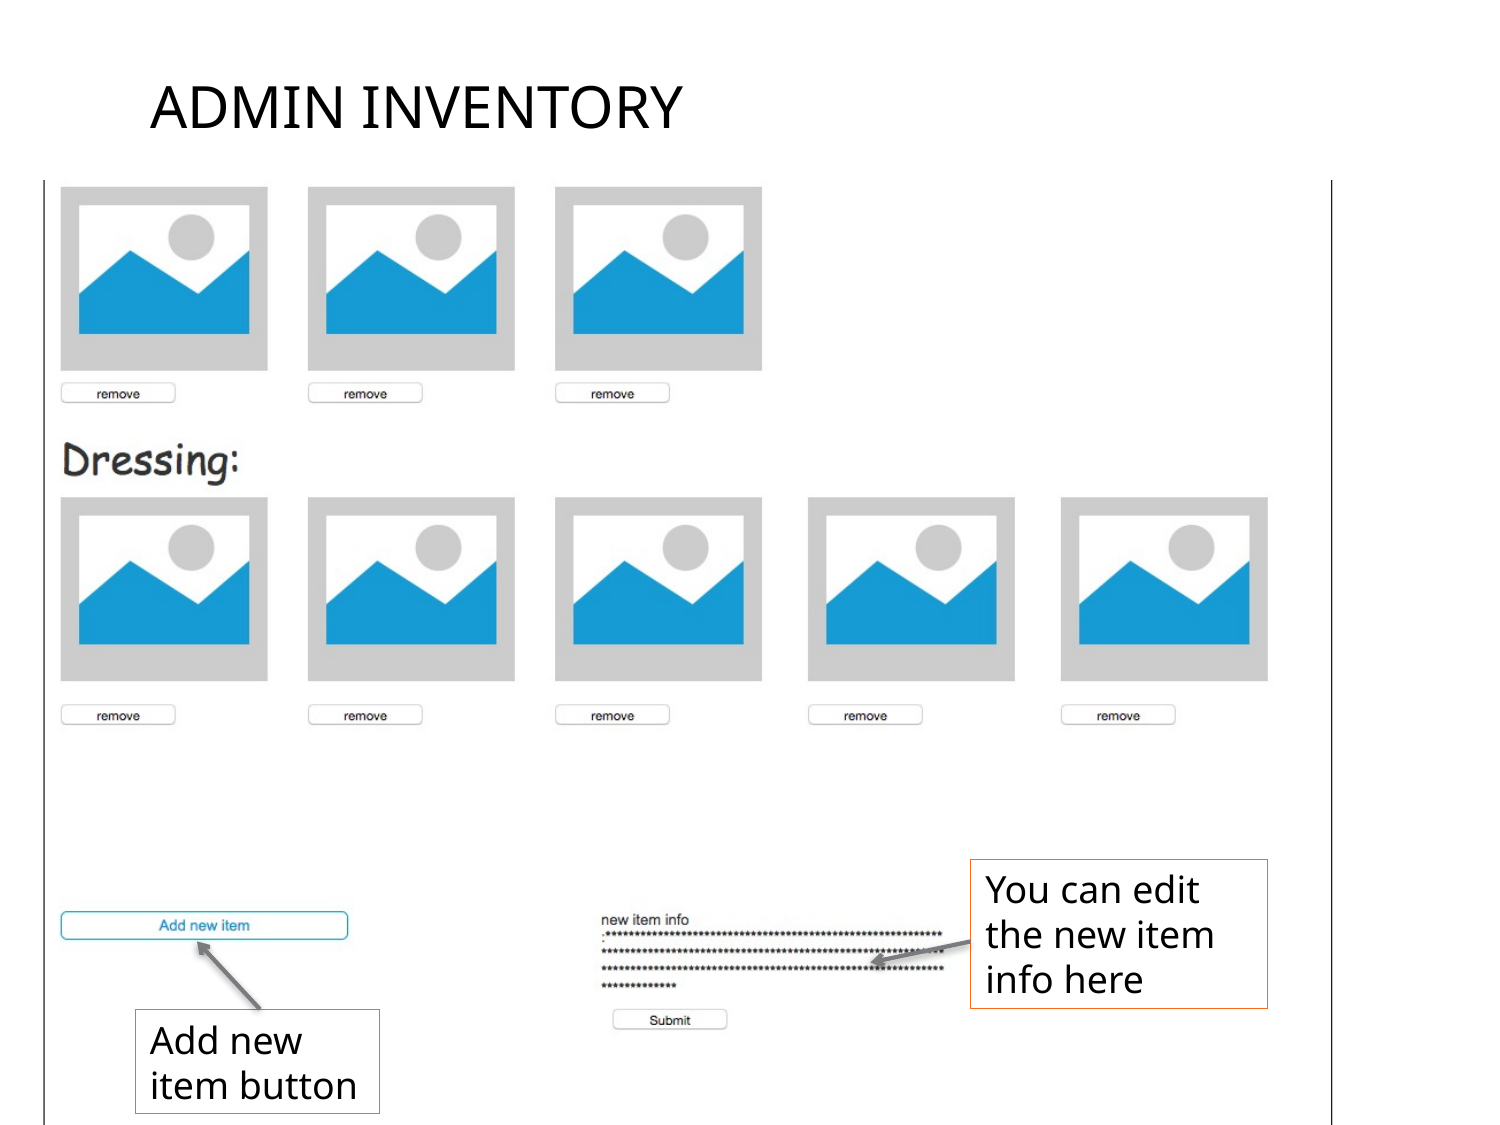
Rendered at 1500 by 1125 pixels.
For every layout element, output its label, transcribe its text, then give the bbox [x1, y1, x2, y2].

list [0, 180, 1500, 1125]
title Admin inventory [135, 60, 1369, 150]
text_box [196, 941, 261, 1010]
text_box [870, 941, 971, 963]
